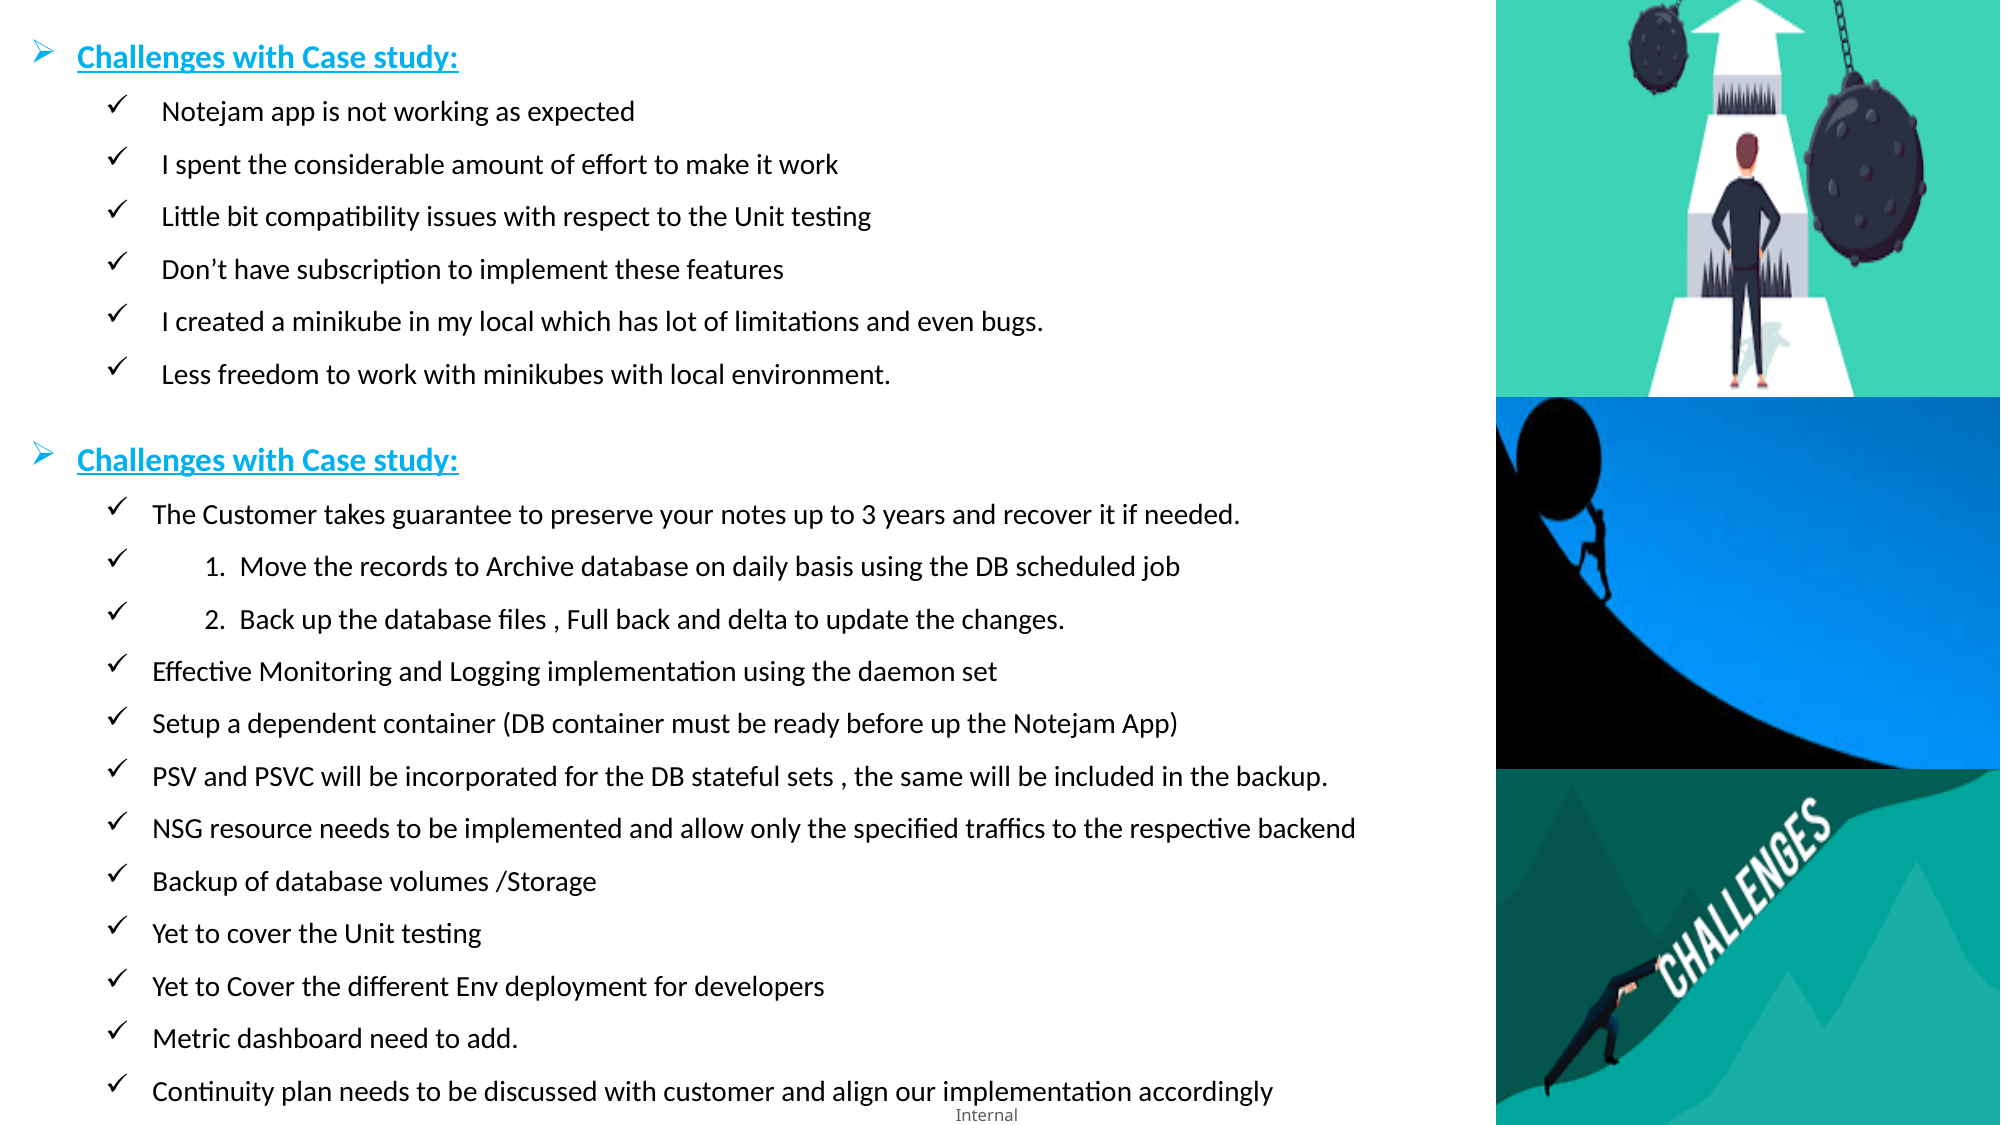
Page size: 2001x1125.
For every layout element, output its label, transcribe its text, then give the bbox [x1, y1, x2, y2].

picture [1496, 0, 2000, 1125]
text_box Challenges with Case study: The Customer takes guarantee to preserve your notes up to 3 years and recover it if needed. 1. Move the records to Archive database on daily basis using the DB scheduled job 2. Back up the database files , Full back and delta to update the changes. Effective Monitoring and Logging implementation using the daemon set Setup a dependent container (DB container must be ready before up the Notejam App) PSV and PSVC will be incorporated for the DB stateful sets , the same will be included in the backup. NSG resource needs to be implemented and allow only the specified traffics to the respective backend Backup of database volumes /Storage Yet to cover the Unit testing Yet to Cover the different Env deployment for developers Metric dashboard need to add. Continuity plan needs to be discussed with customer and align our implementation accordingly [15, 410, 1390, 1115]
text_box Challenges with Case study: Notejam app is not working as expected I spent the considerable amount of effort to make it work Little bit compatibility issues with respect to the Unit testing Don’t have subscription to implement these features I created a minikube in my local which has lot of limitations and even bugs. Less freedom to work with minikubes with local environment. [15, 27, 1083, 398]
